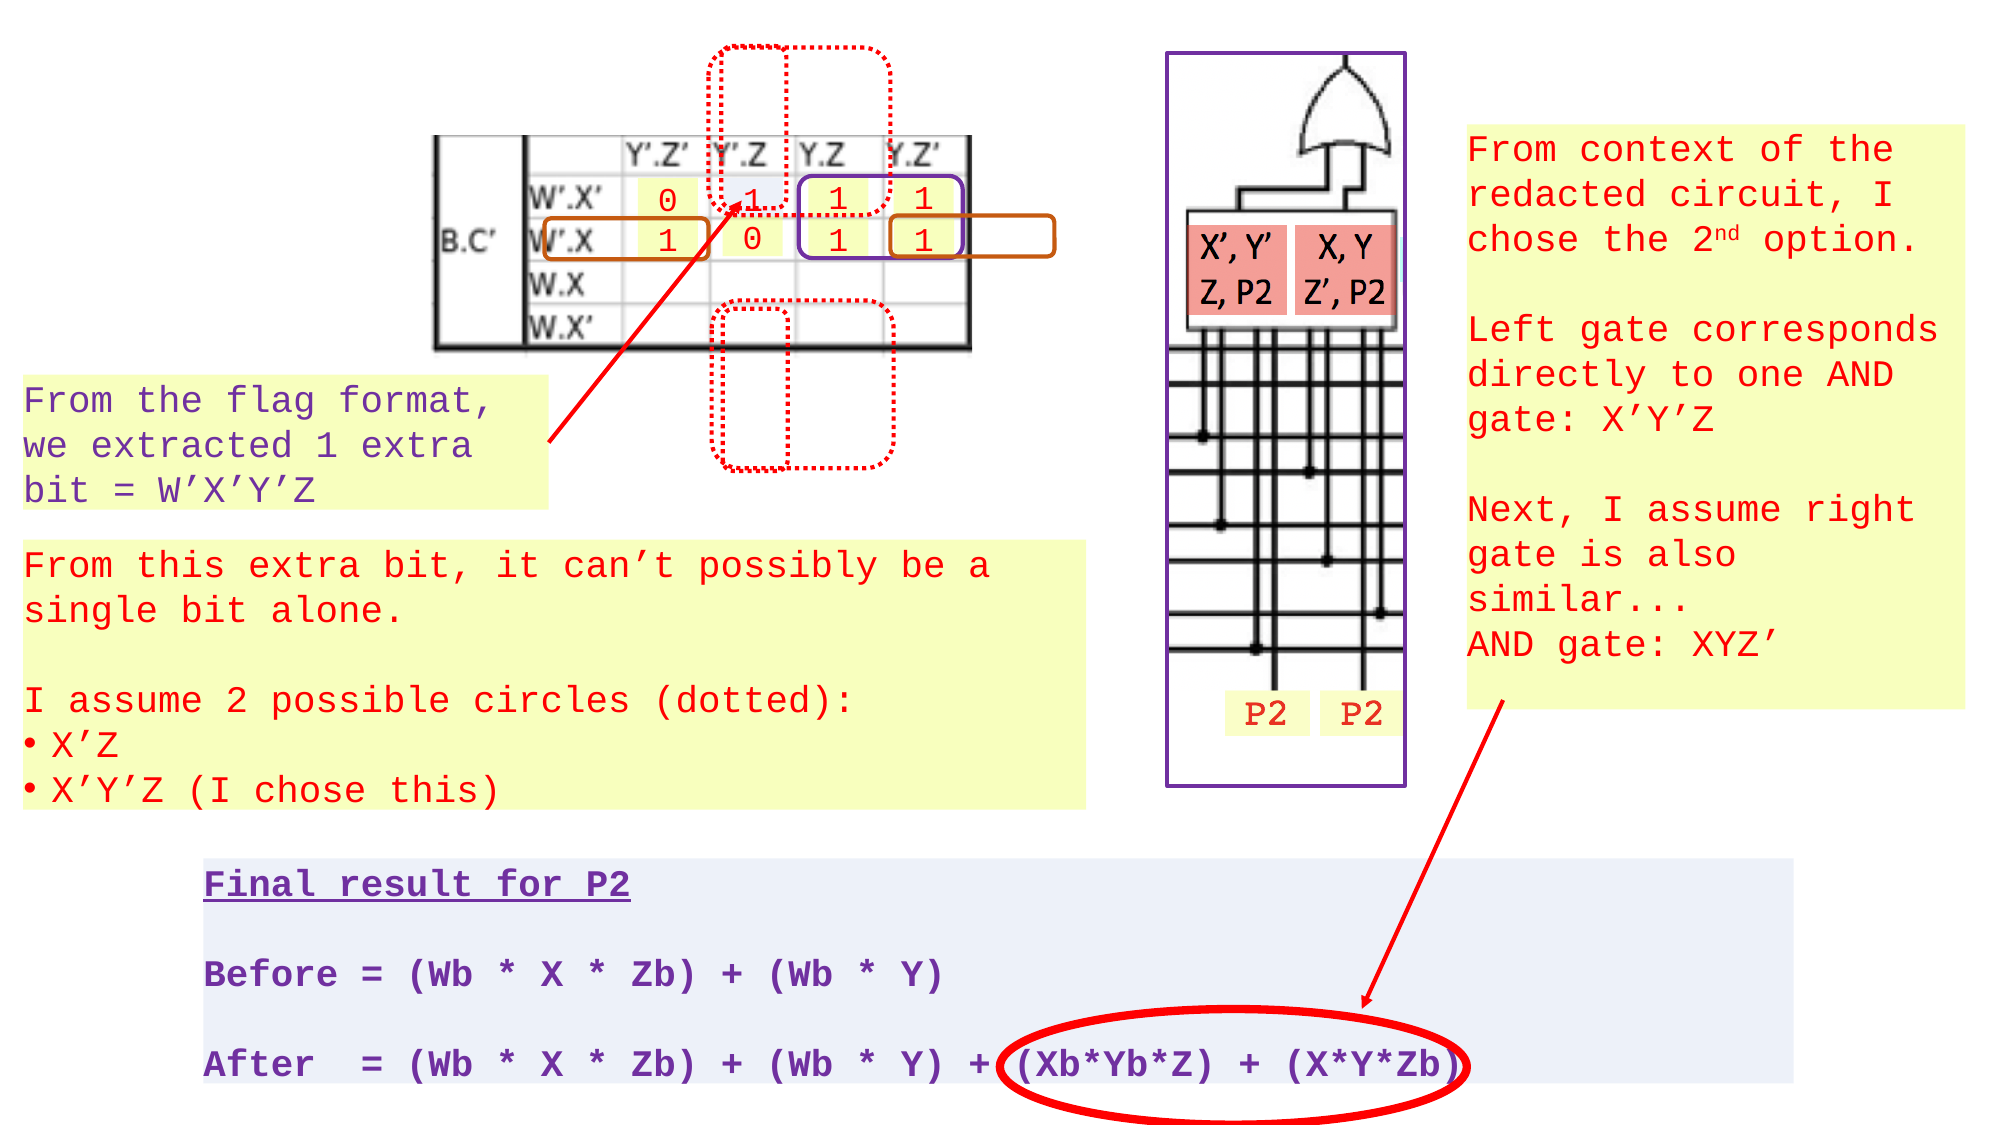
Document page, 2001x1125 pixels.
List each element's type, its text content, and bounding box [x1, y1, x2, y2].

text_box [706, 49, 723, 133]
text_box From the flag format, we extracted 1 extra bit = W’X’Y’Z [23, 374, 549, 510]
text_box [548, 434, 557, 443]
text_box Final result for P2 Before = (Wb * X * Zb) + (Wb * Y) After = (Wb * X * Zb) + (Wb * Y) + (Xb*Yb*Z) + (X*Y*Zb) [203, 858, 1794, 1084]
text_box From this extra bit, it can’t possibly be a single bit alone. I assume 2 possible circles (dotted): X’Z X’Y’Z (I chose this) [23, 539, 1087, 810]
text_box [977, 213, 1057, 259]
text_box [719, 43, 789, 133]
text_box [709, 434, 896, 471]
text_box From context of the redacted circuit, I chose the 2nd option. Left gate corresponds directly to one AND gate: X’Y’Z Next, I assume right gate is also similar... AND gate: XYZ’ [1466, 124, 1966, 710]
text_box [722, 465, 778, 474]
text_box [1361, 699, 1504, 1009]
picture [1169, 55, 1403, 784]
picture [403, 134, 973, 426]
text_box [997, 1006, 1469, 1125]
text_box [784, 45, 893, 133]
